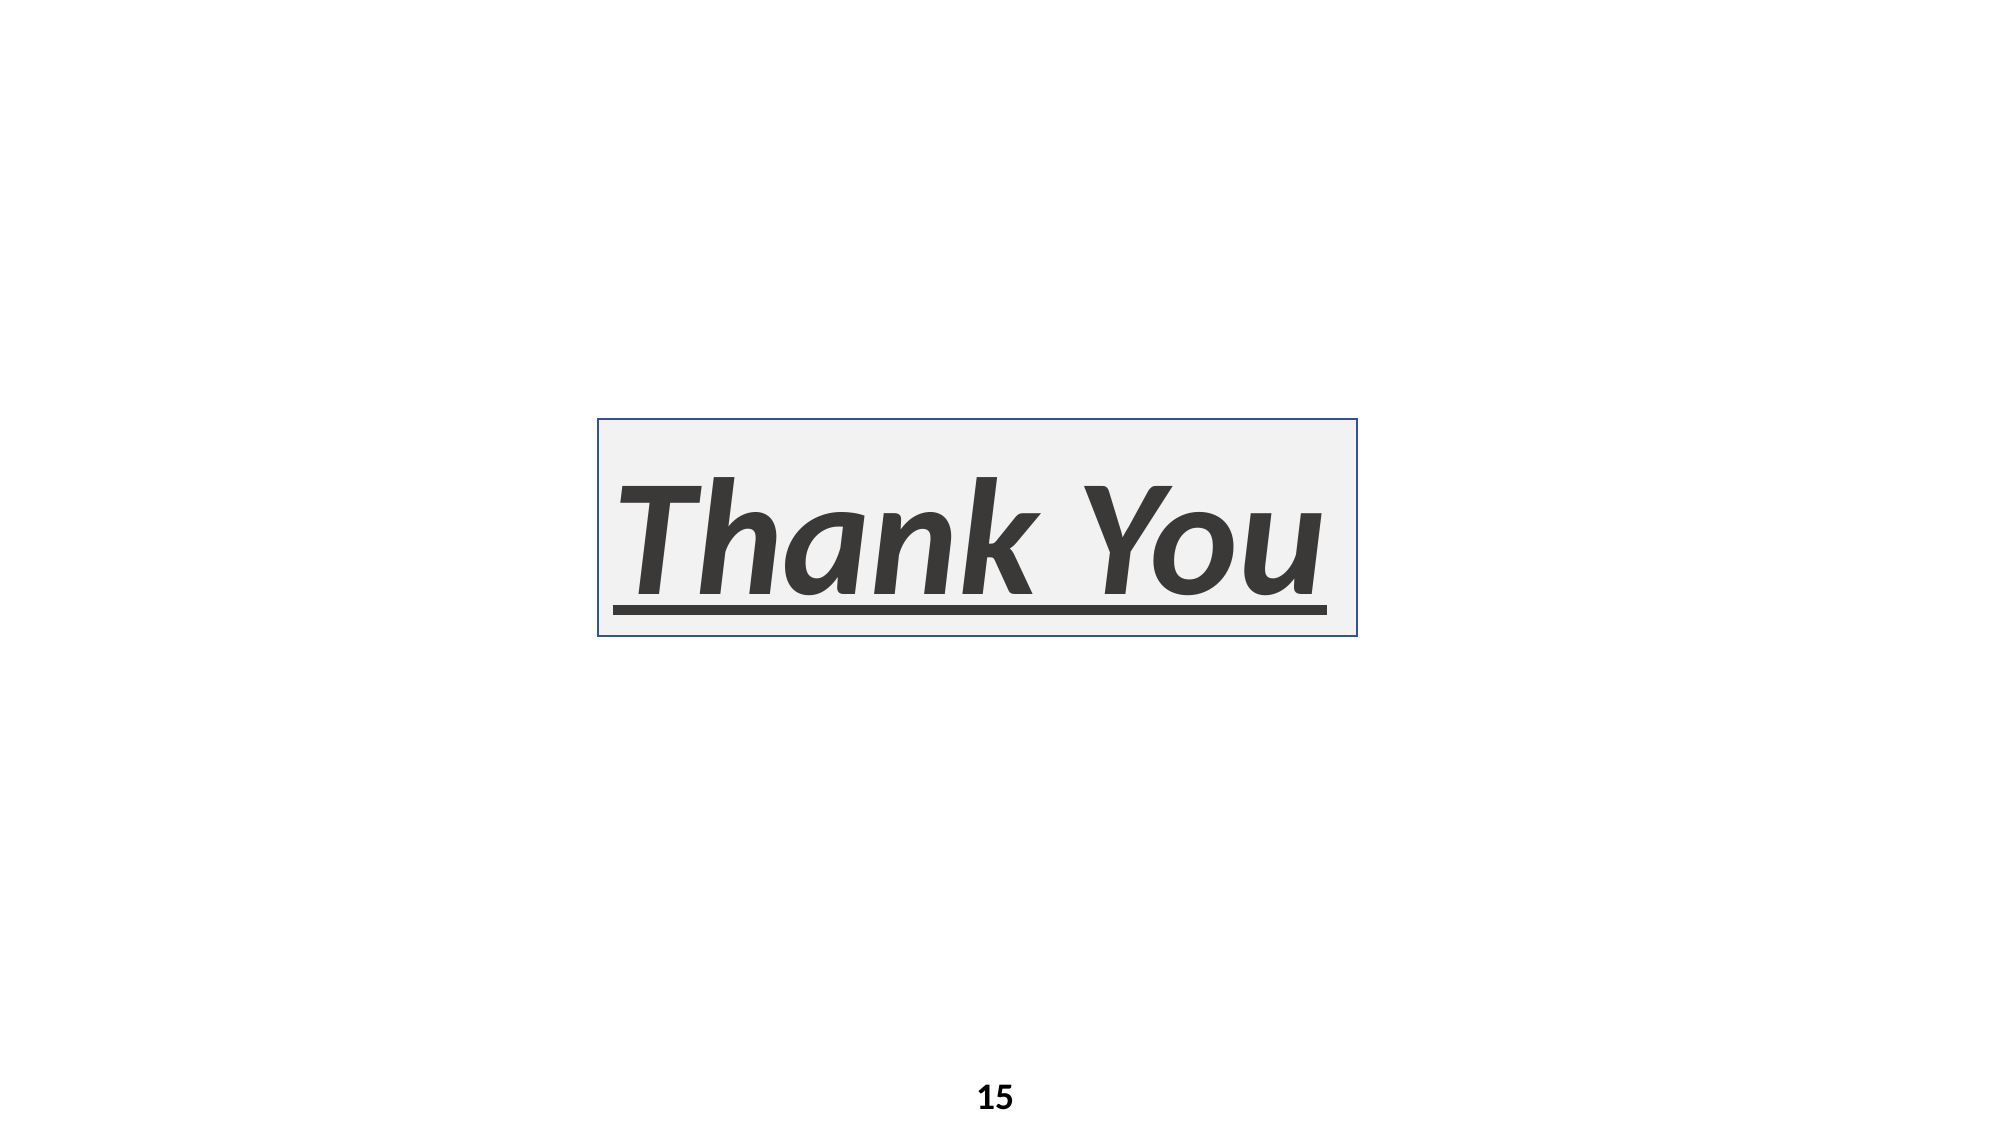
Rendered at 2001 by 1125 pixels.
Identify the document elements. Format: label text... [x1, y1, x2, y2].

text_box 15 [961, 1064, 1039, 1125]
text_box Thank You [597, 418, 1358, 637]
